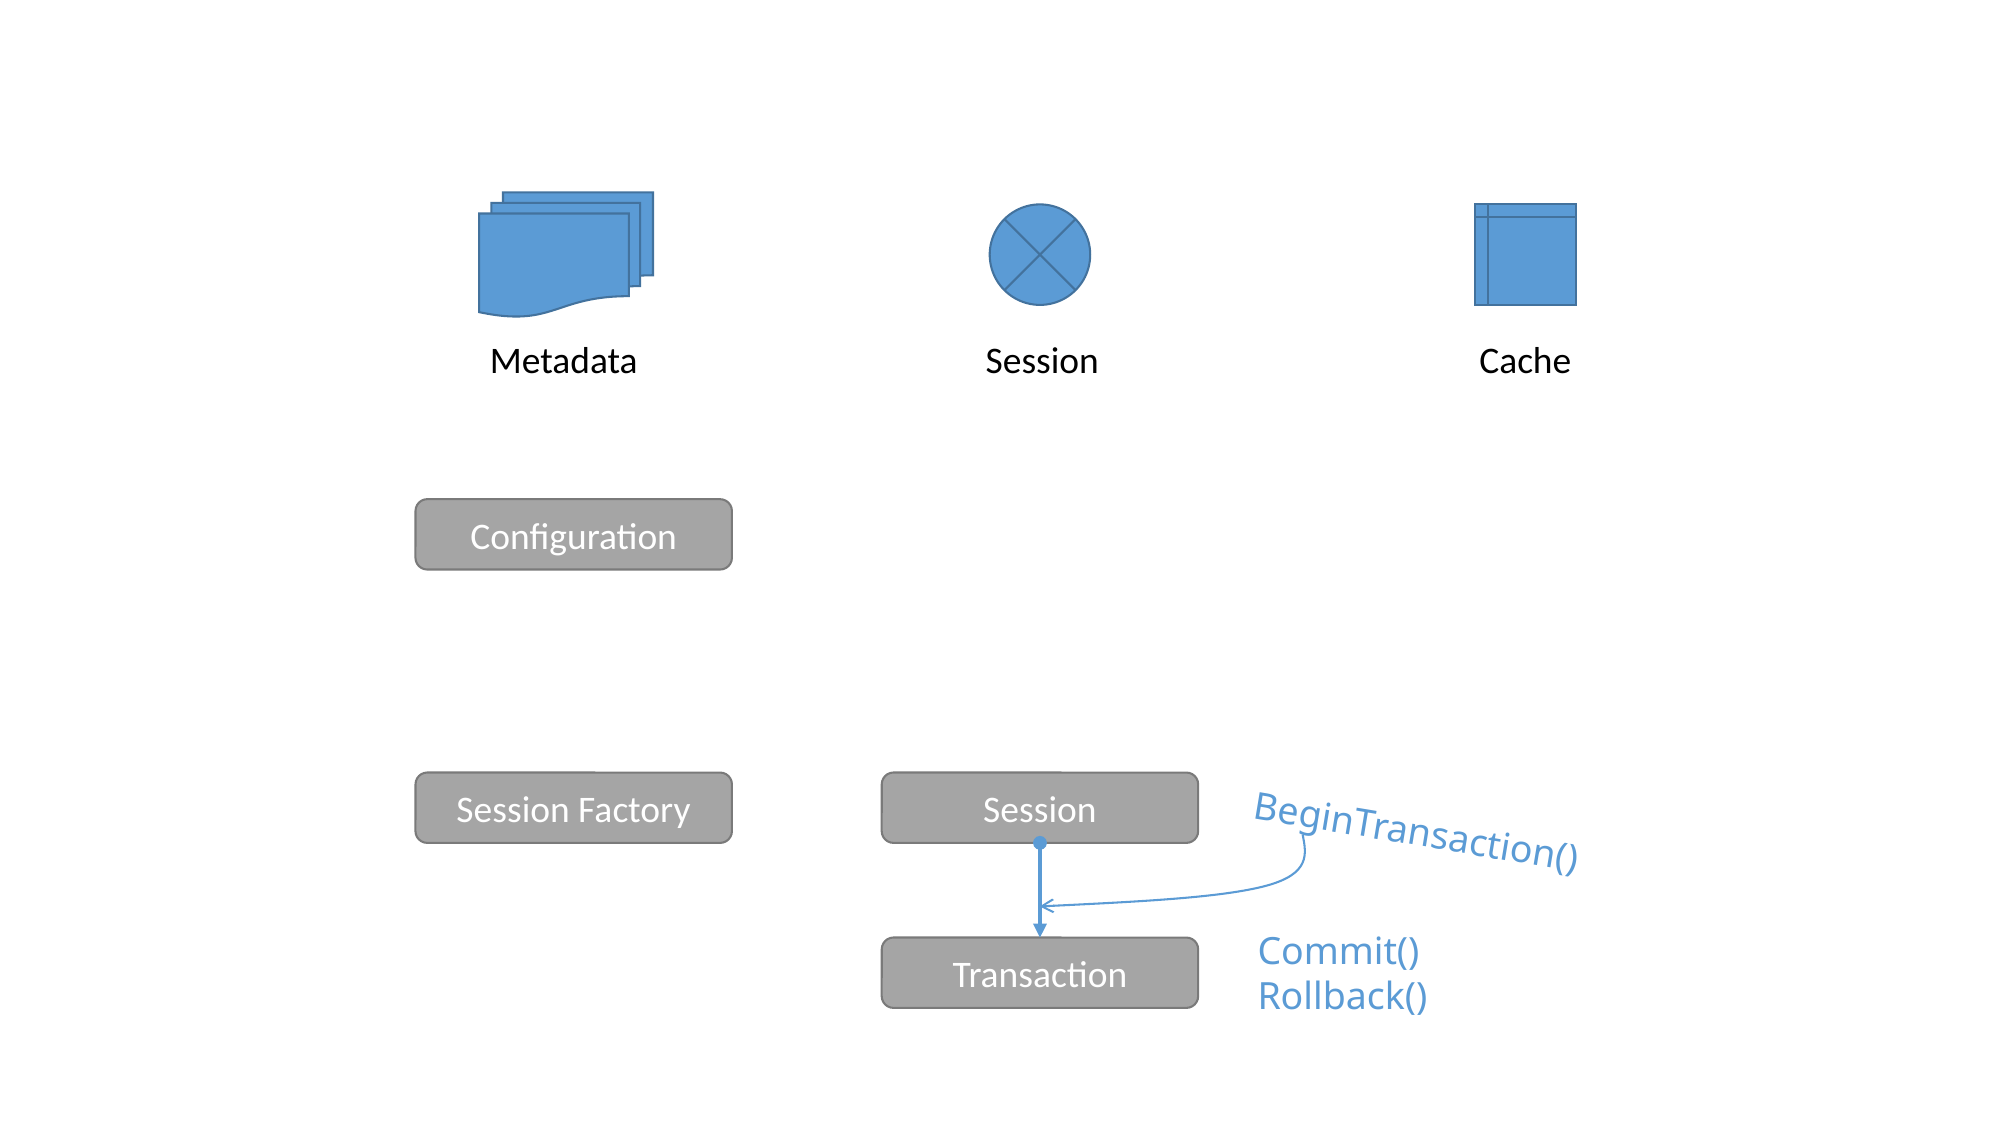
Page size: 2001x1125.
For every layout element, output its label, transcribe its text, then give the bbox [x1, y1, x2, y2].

text_box Cache [1464, 328, 1587, 389]
text_box [988, 203, 1092, 306]
text_box BeginTransaction() [1234, 771, 1641, 897]
text_box Session Factory [414, 771, 733, 844]
text_box Session [880, 771, 1200, 844]
text_box Commit() Rollback() [1242, 919, 1443, 1025]
text_box [1474, 203, 1577, 306]
text_box [478, 191, 655, 318]
text_box Metadata [475, 328, 653, 389]
text_box Transaction [880, 936, 1200, 1009]
text_box Session [970, 328, 1115, 389]
text_box Configuration [414, 498, 733, 571]
text_box [1041, 834, 1306, 914]
